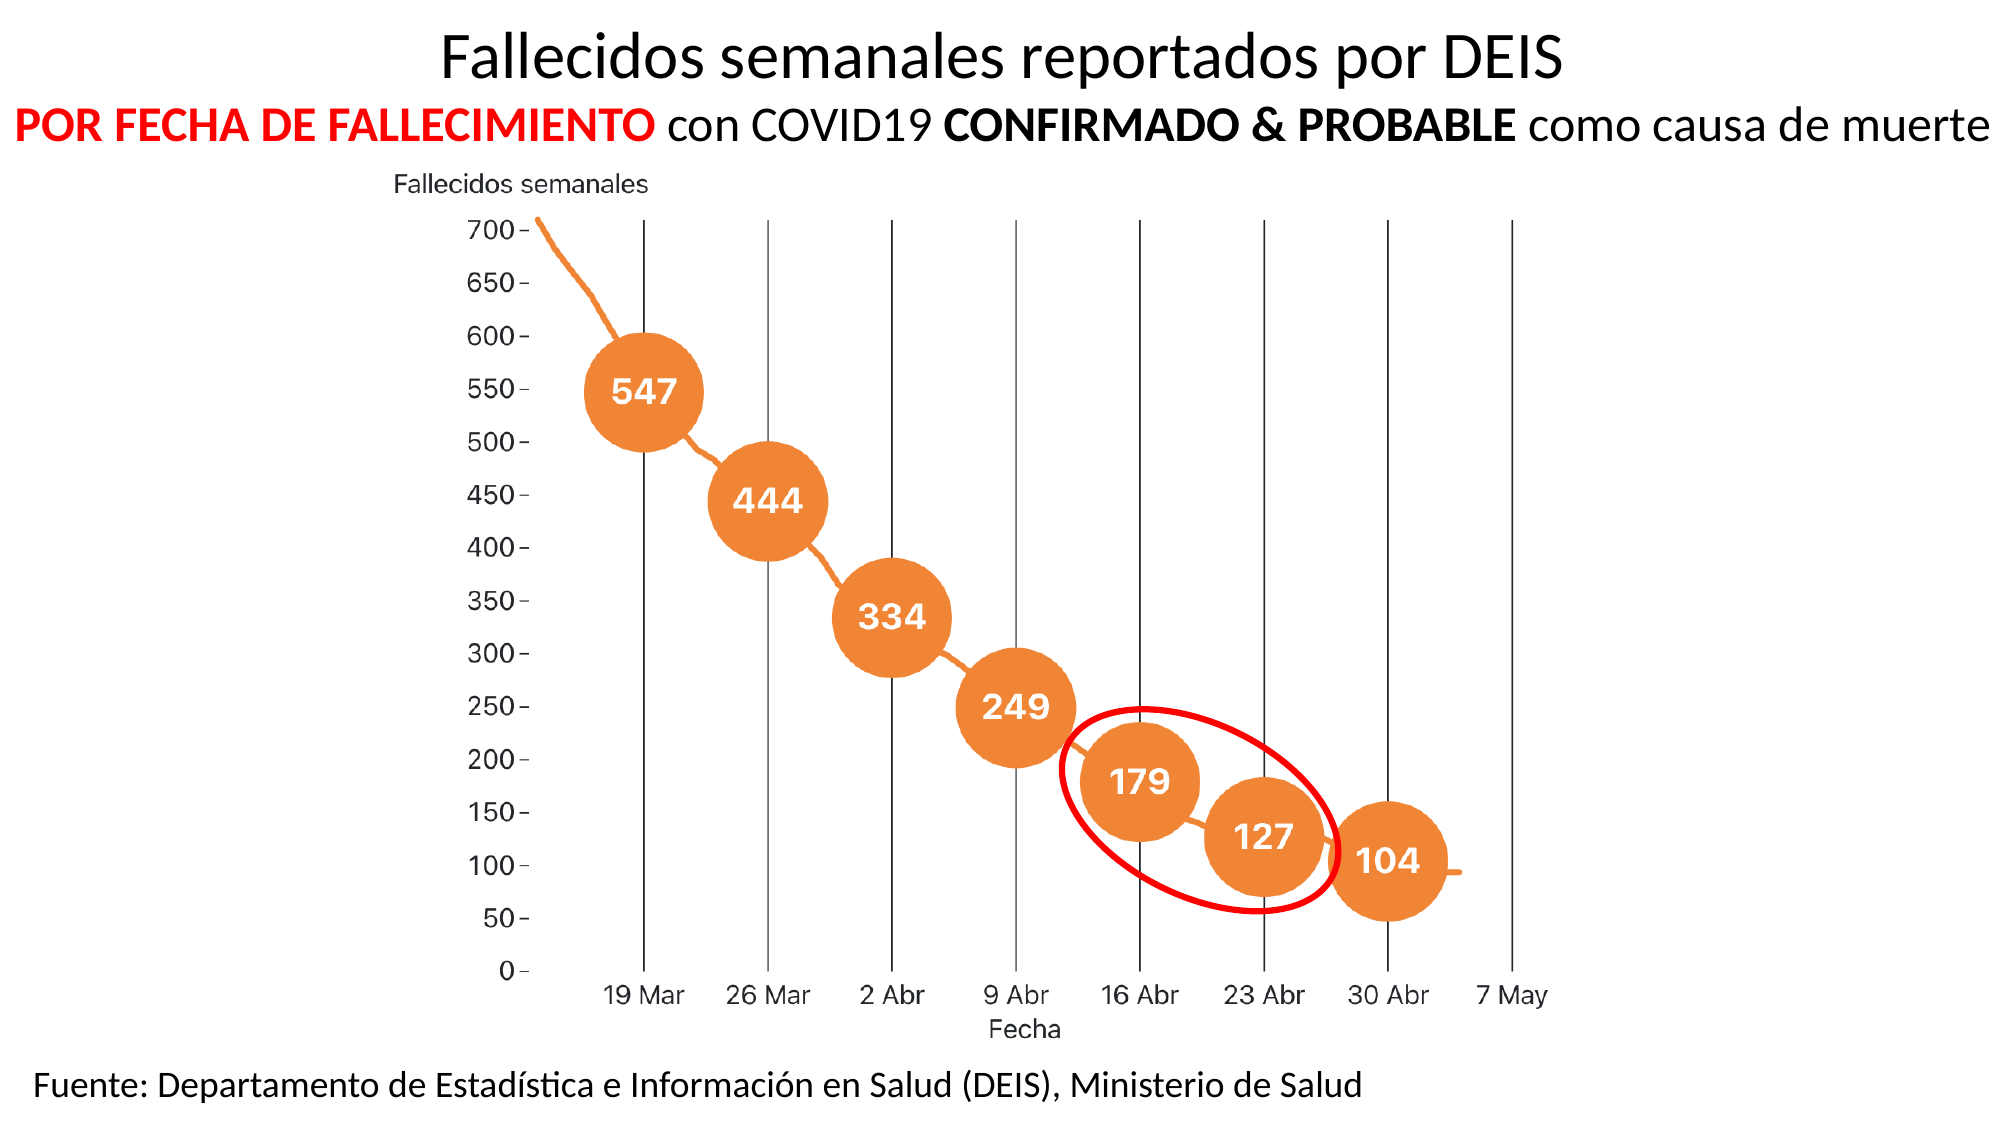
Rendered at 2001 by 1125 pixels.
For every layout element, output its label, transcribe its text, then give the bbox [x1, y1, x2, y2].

picture [382, 161, 1554, 1053]
text_box Fuente: Departamento de Estadística e Información en Salud (DEIS), Ministerio de Salud [18, 1052, 1380, 1113]
text_box Fallecidos semanales reportados por DEIS POR FECHA DE FALLECIMIENTO con COVID19 CONFIRMADO & PROBABLE como causa de muerte [0, 4, 2000, 160]
